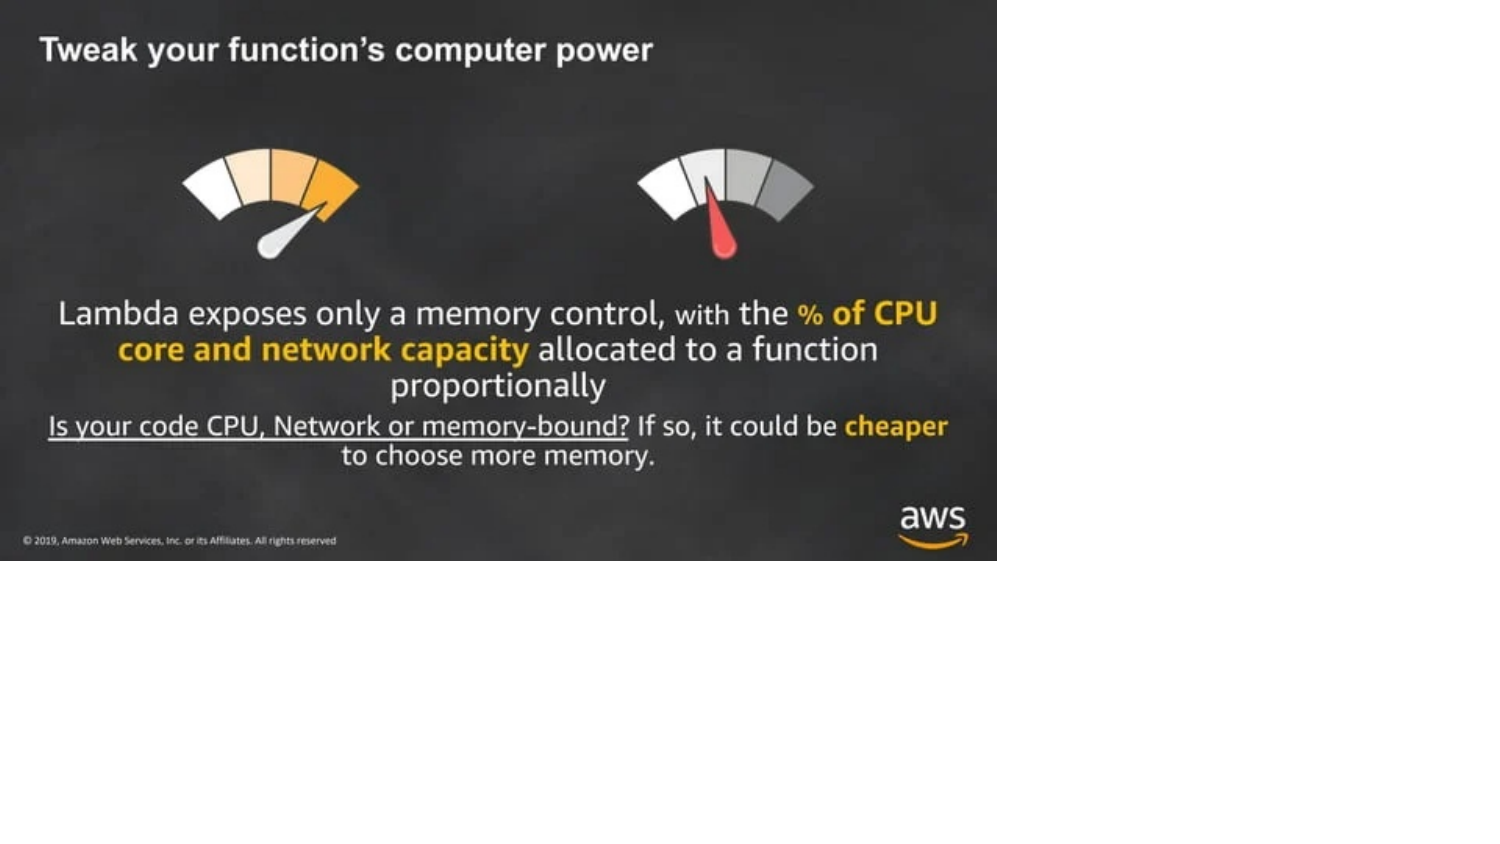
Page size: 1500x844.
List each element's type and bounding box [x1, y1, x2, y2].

picture [0, 0, 997, 562]
